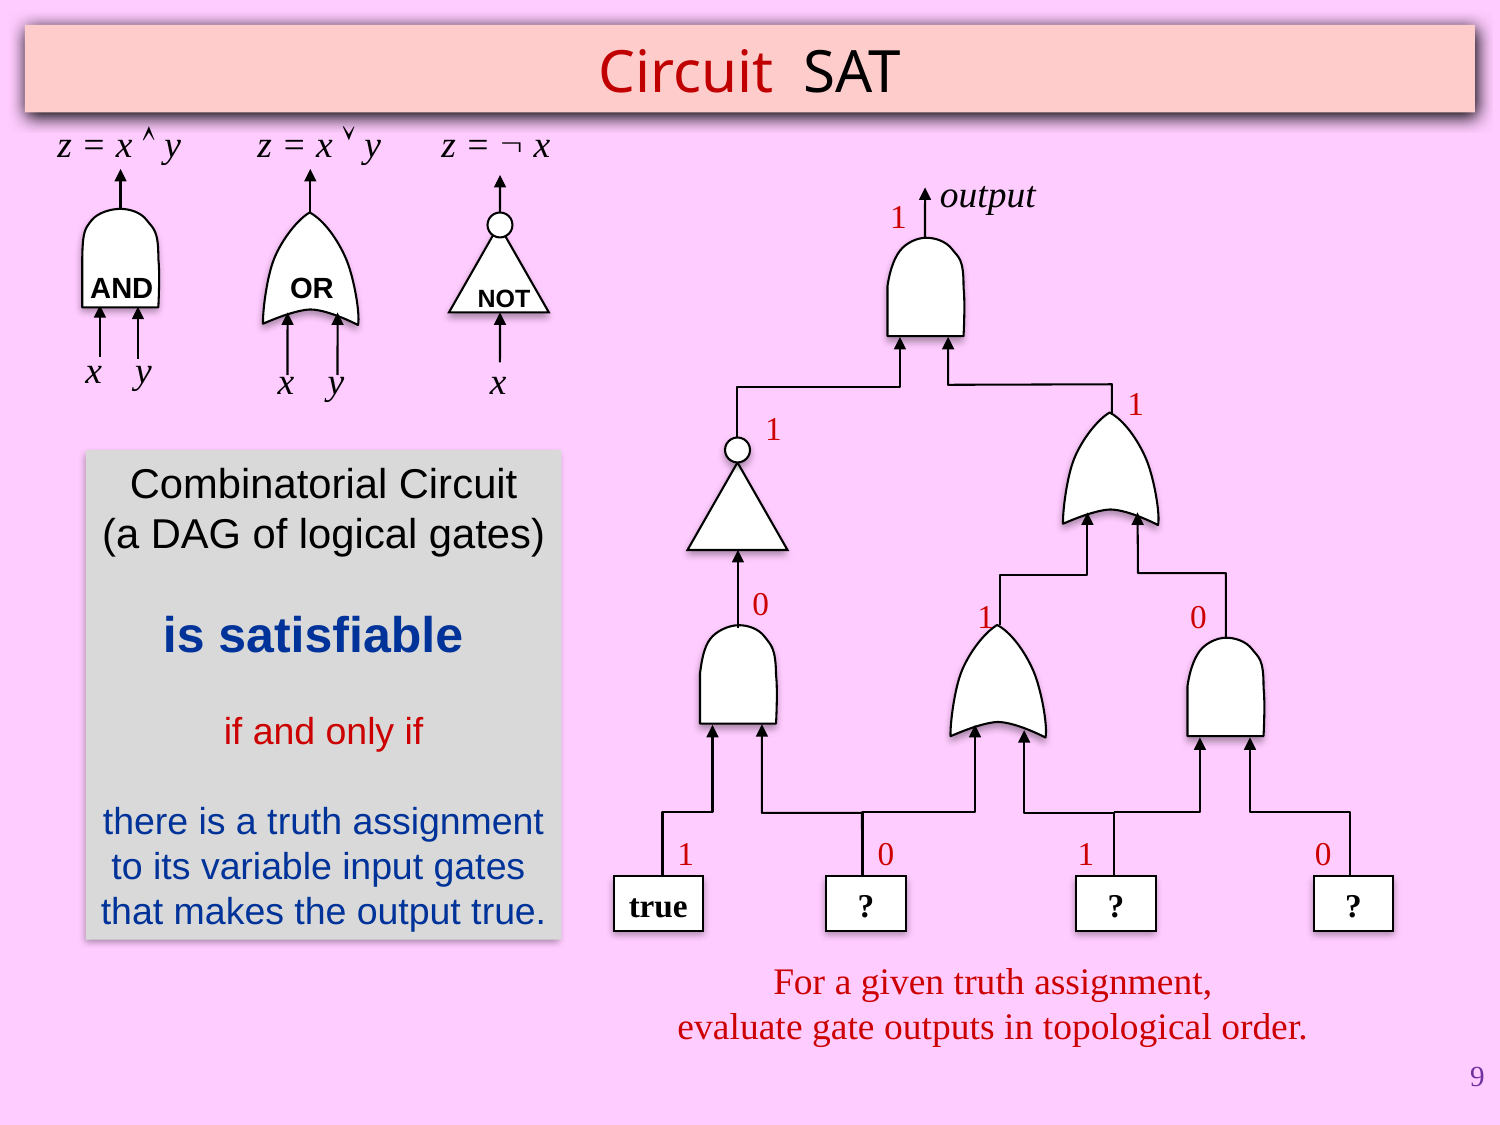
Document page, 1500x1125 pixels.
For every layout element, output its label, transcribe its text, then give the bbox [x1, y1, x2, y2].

title Circuit SAT [24, 24, 1475, 113]
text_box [662, 187, 1348, 1056]
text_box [37, 112, 567, 411]
text_box Combinatorial Circuit (a DAG of logical gates) is satisfiable if and only if there is a truth assignment to its variable input gates that makes the output true. [85, 449, 562, 940]
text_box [612, 162, 1396, 933]
slide_number 9 [1187, 1050, 1500, 1125]
